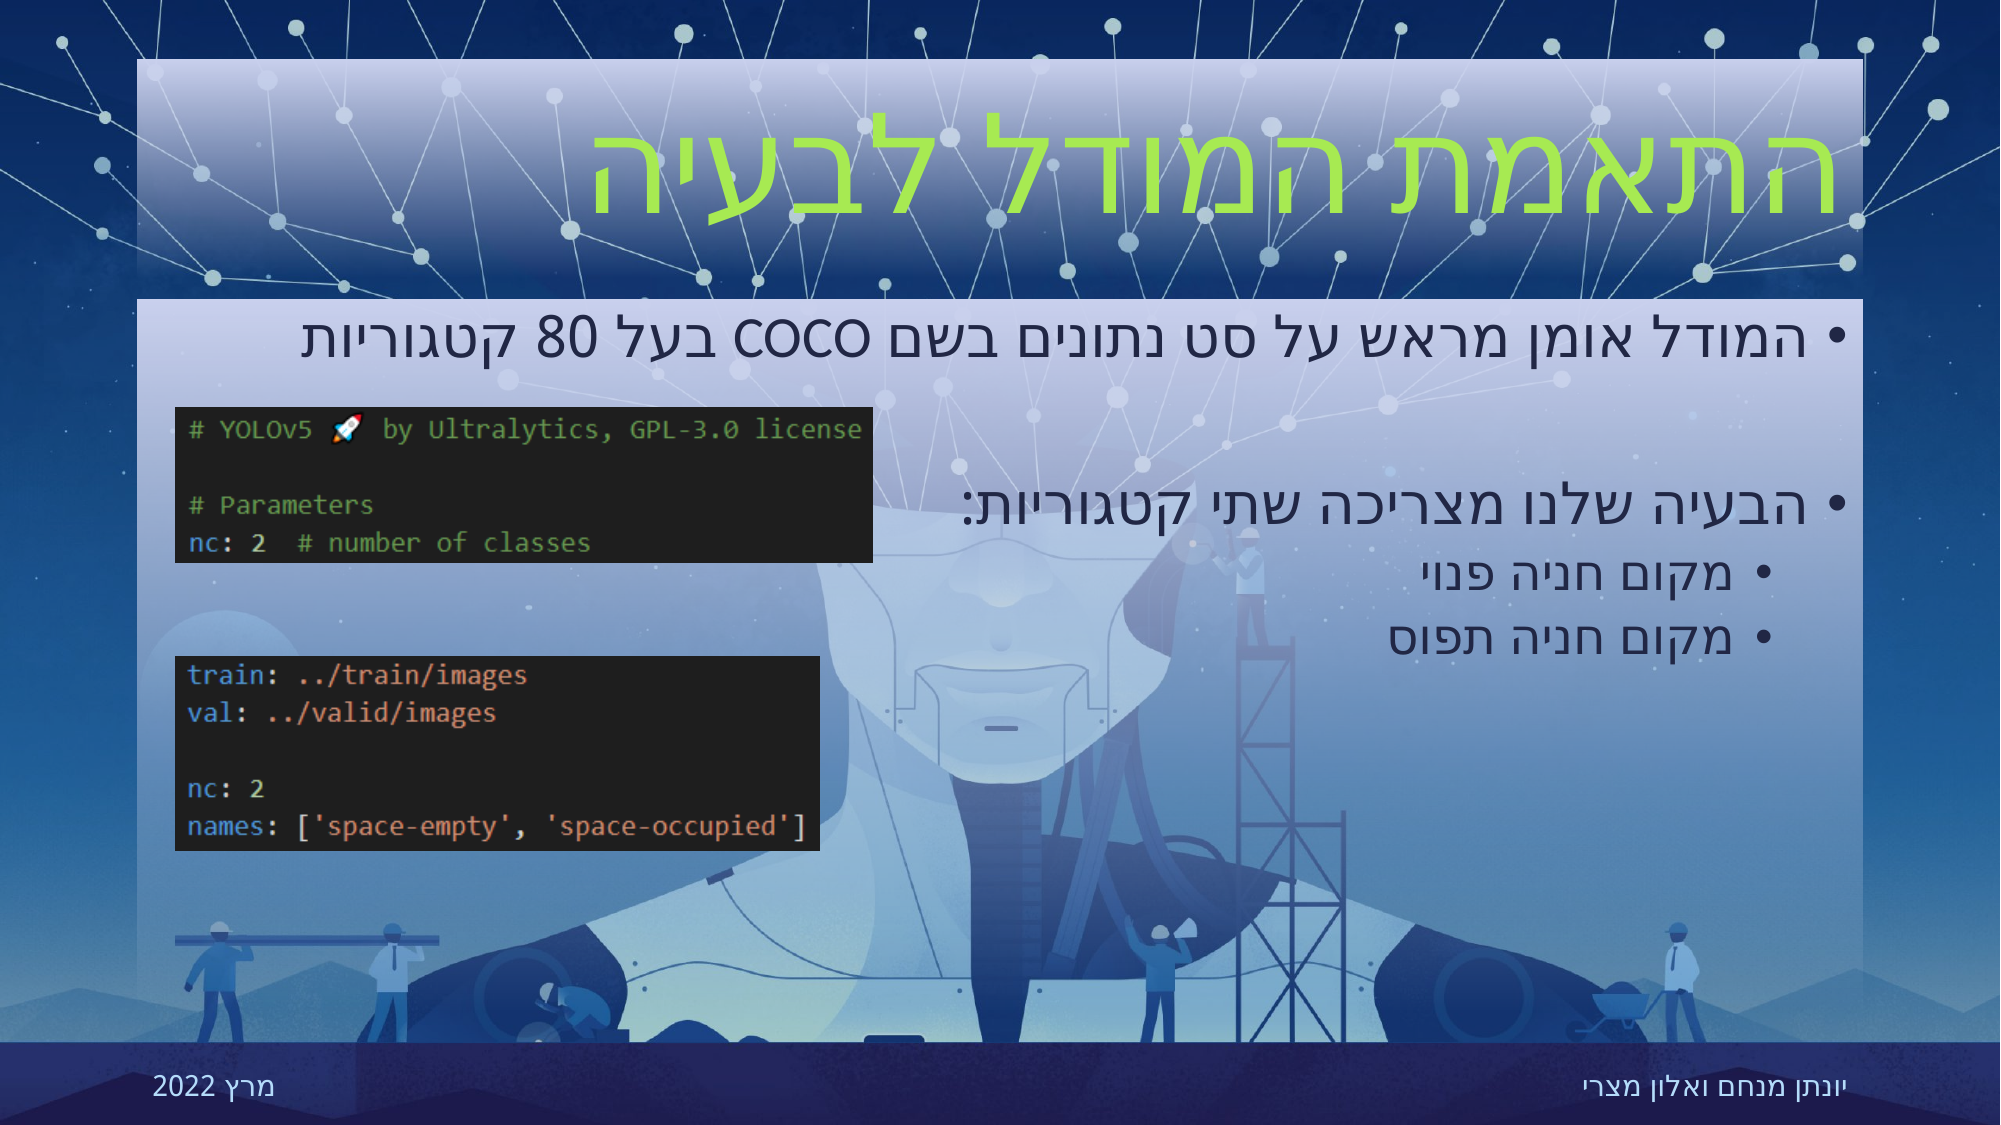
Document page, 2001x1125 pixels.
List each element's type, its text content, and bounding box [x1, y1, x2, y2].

picture [0, 0, 2000, 1125]
list המודל אומן מראש על סט נתונים בשם COCO בעל 80 קטגוריות הבעיה שלנו מצריכה שתי קטגוריות: מקום חניה פנוי מקום חניה תפוס [137, 299, 1863, 1014]
title התאמת המודל לבעיה [137, 59, 1863, 278]
